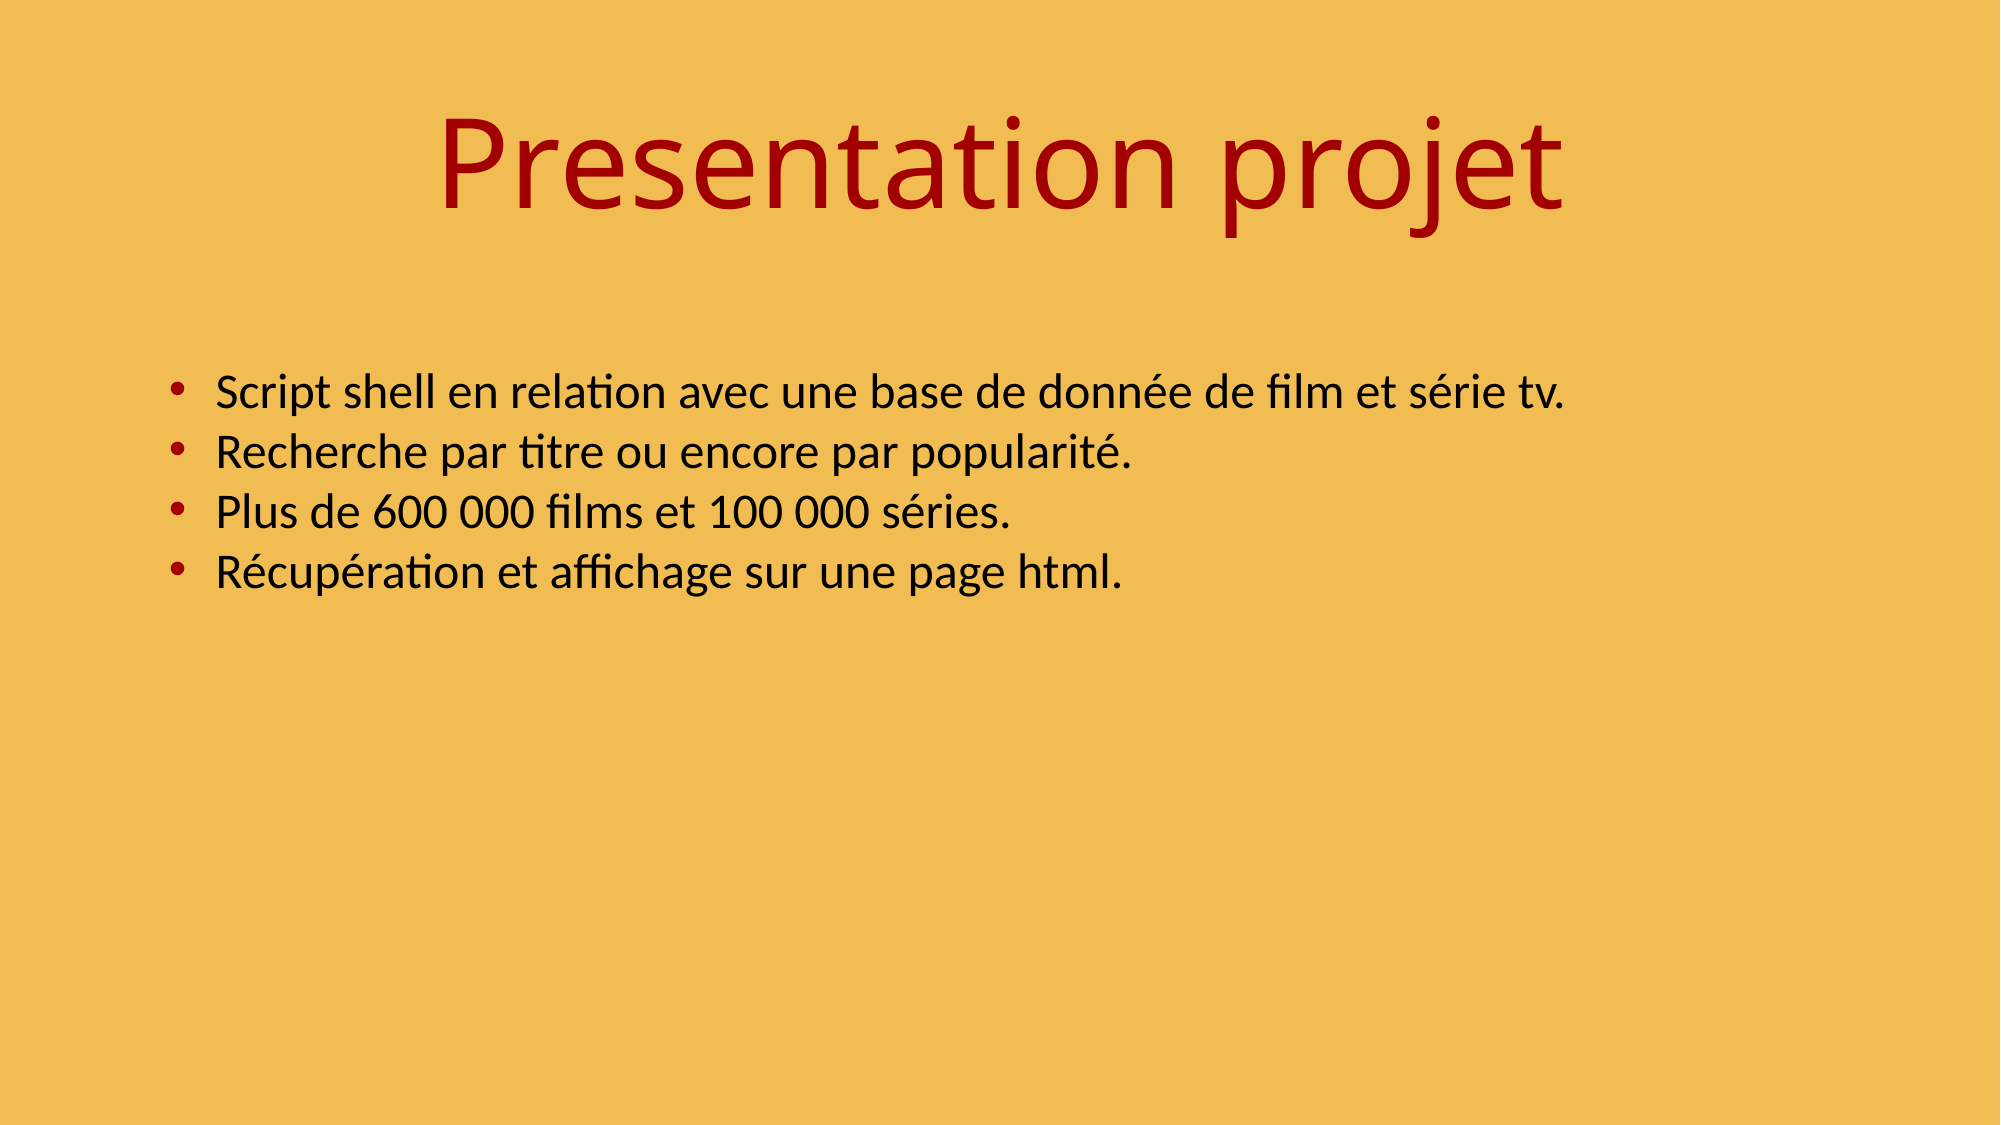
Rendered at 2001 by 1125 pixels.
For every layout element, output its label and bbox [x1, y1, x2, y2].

list [0, 0, 2000, 1125]
